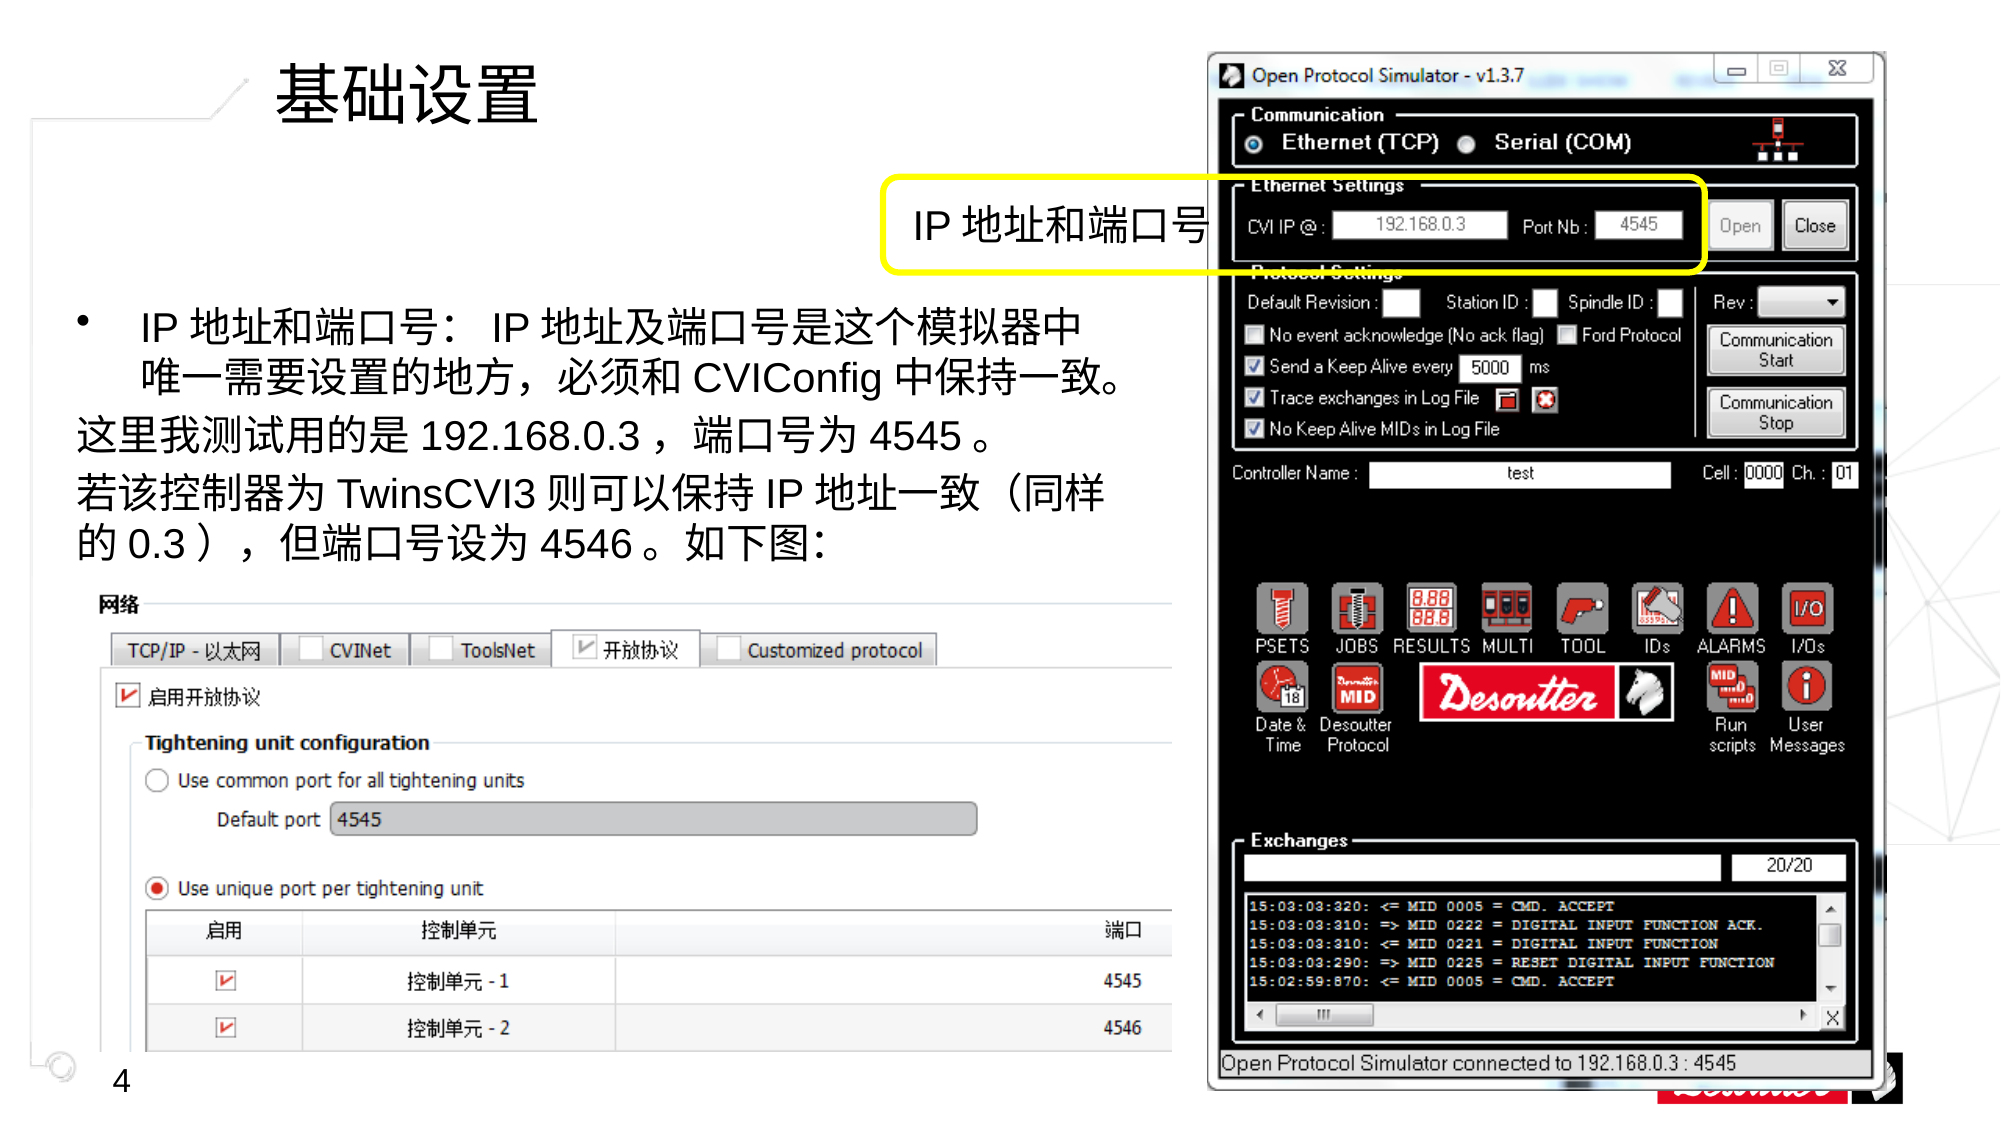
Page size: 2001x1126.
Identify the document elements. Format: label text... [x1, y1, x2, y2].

picture [0, 0, 1172, 1097]
title 基础设置 [259, 45, 1957, 177]
list IP地址和端口号：IP地址及端口号是这个模拟器中唯一需要设置的地方，必须和CVIConfig中保持一致。 这里我测试用的是192.168.0.3，端口号为4545。 若该控制器为TwinsCVI3则可以保持IP地址一致（同样的0.3），但端口号设为4546。如下图： [61, 293, 1138, 581]
text_box [883, 176, 1201, 273]
picture [1206, 2, 2001, 1107]
slide_number 4 [97, 1060, 565, 1126]
text_box IP地址和端口号 [897, 191, 1201, 258]
